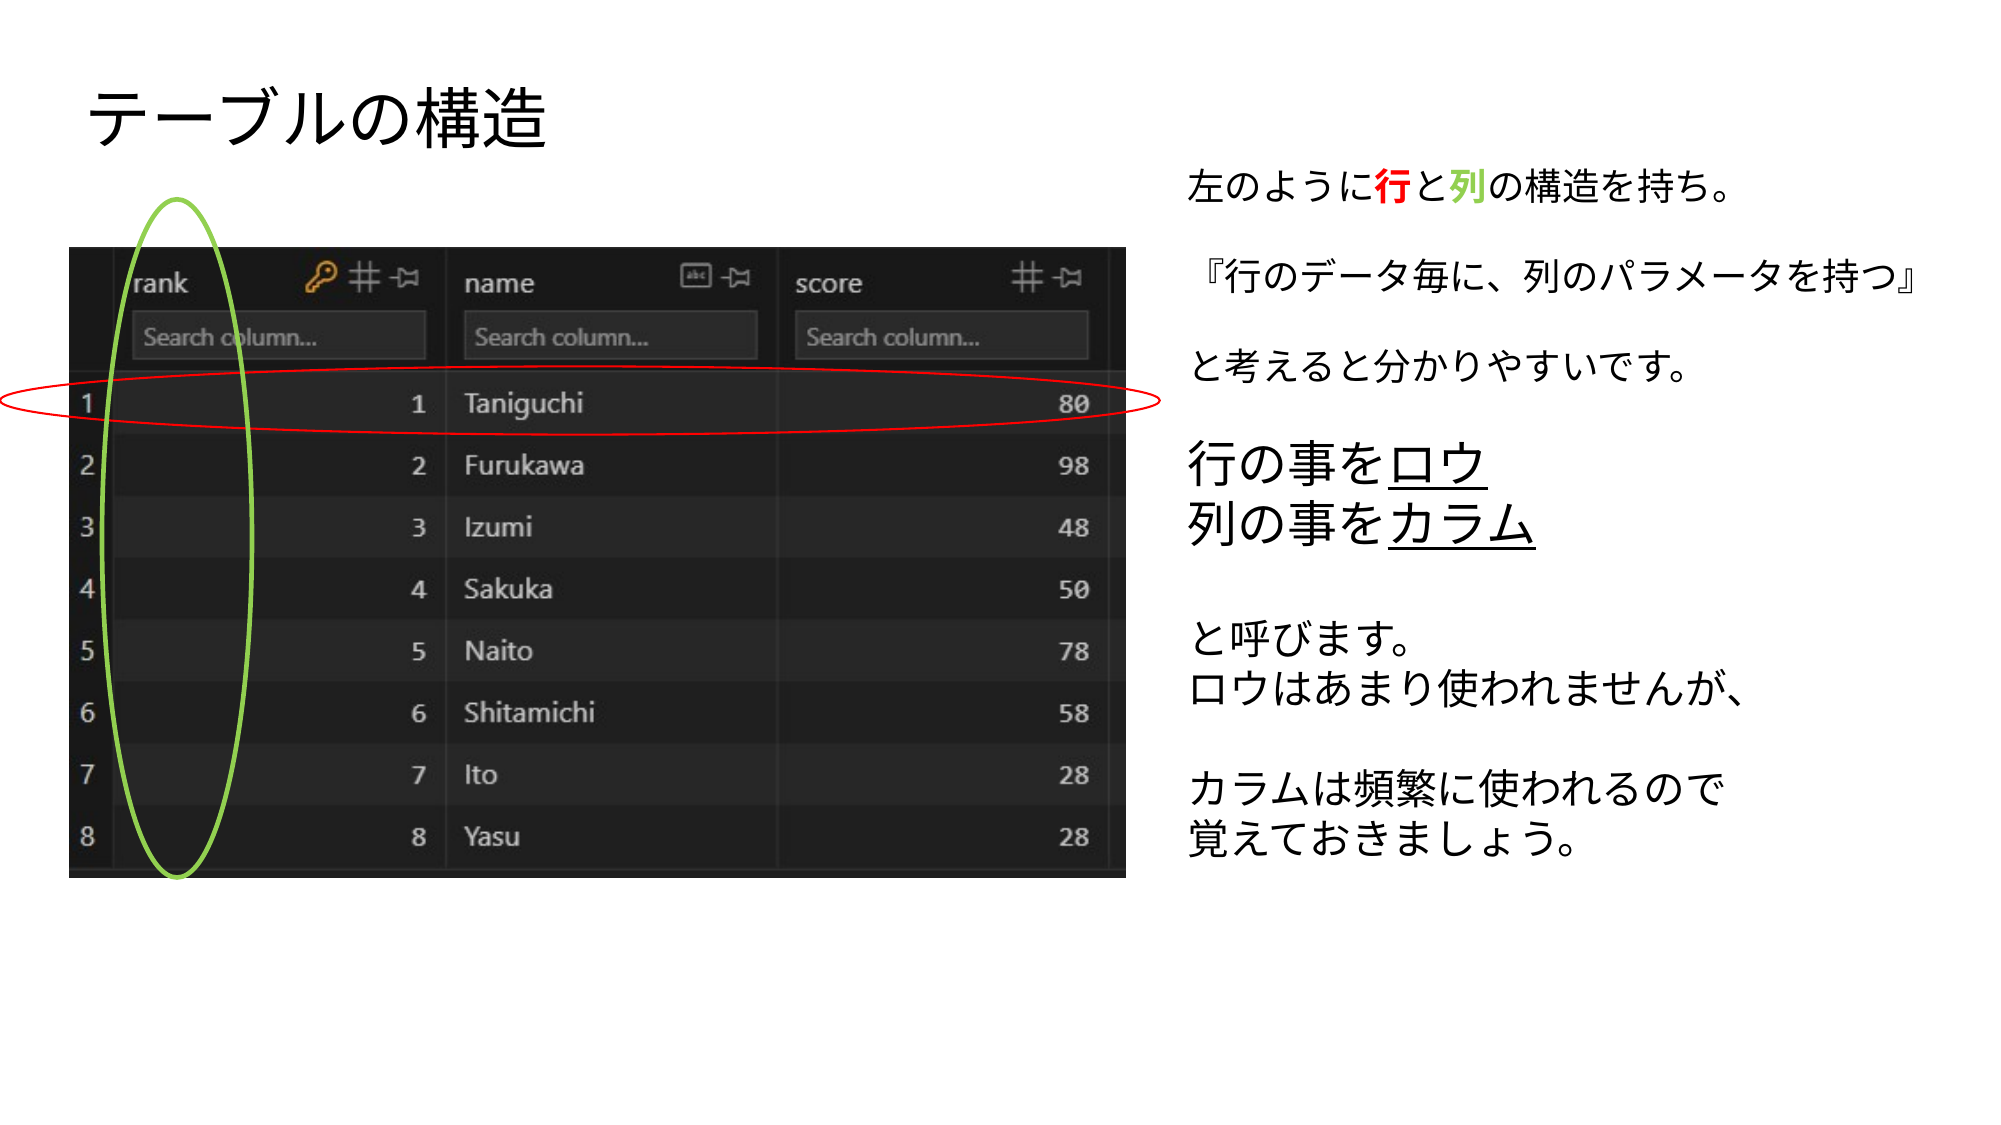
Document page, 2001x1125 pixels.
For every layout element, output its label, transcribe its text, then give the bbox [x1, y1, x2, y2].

text_box 左のように行と列の構造を持ち。 『行のデータ毎に、列のパラメータを持つ』 と考えると分かりやすいです。 行の事をロウ 列の事をカラム と呼びます。 ロウはあまり使われませんが、 カラムは頻繁に使われるので 覚えておきましょう。 [1172, 155, 1951, 871]
text_box [1126, 387, 1161, 413]
text_box [0, 383, 69, 418]
picture [69, 247, 1126, 878]
text_box [137, 198, 217, 247]
title テーブルの構造 [69, 61, 1795, 183]
